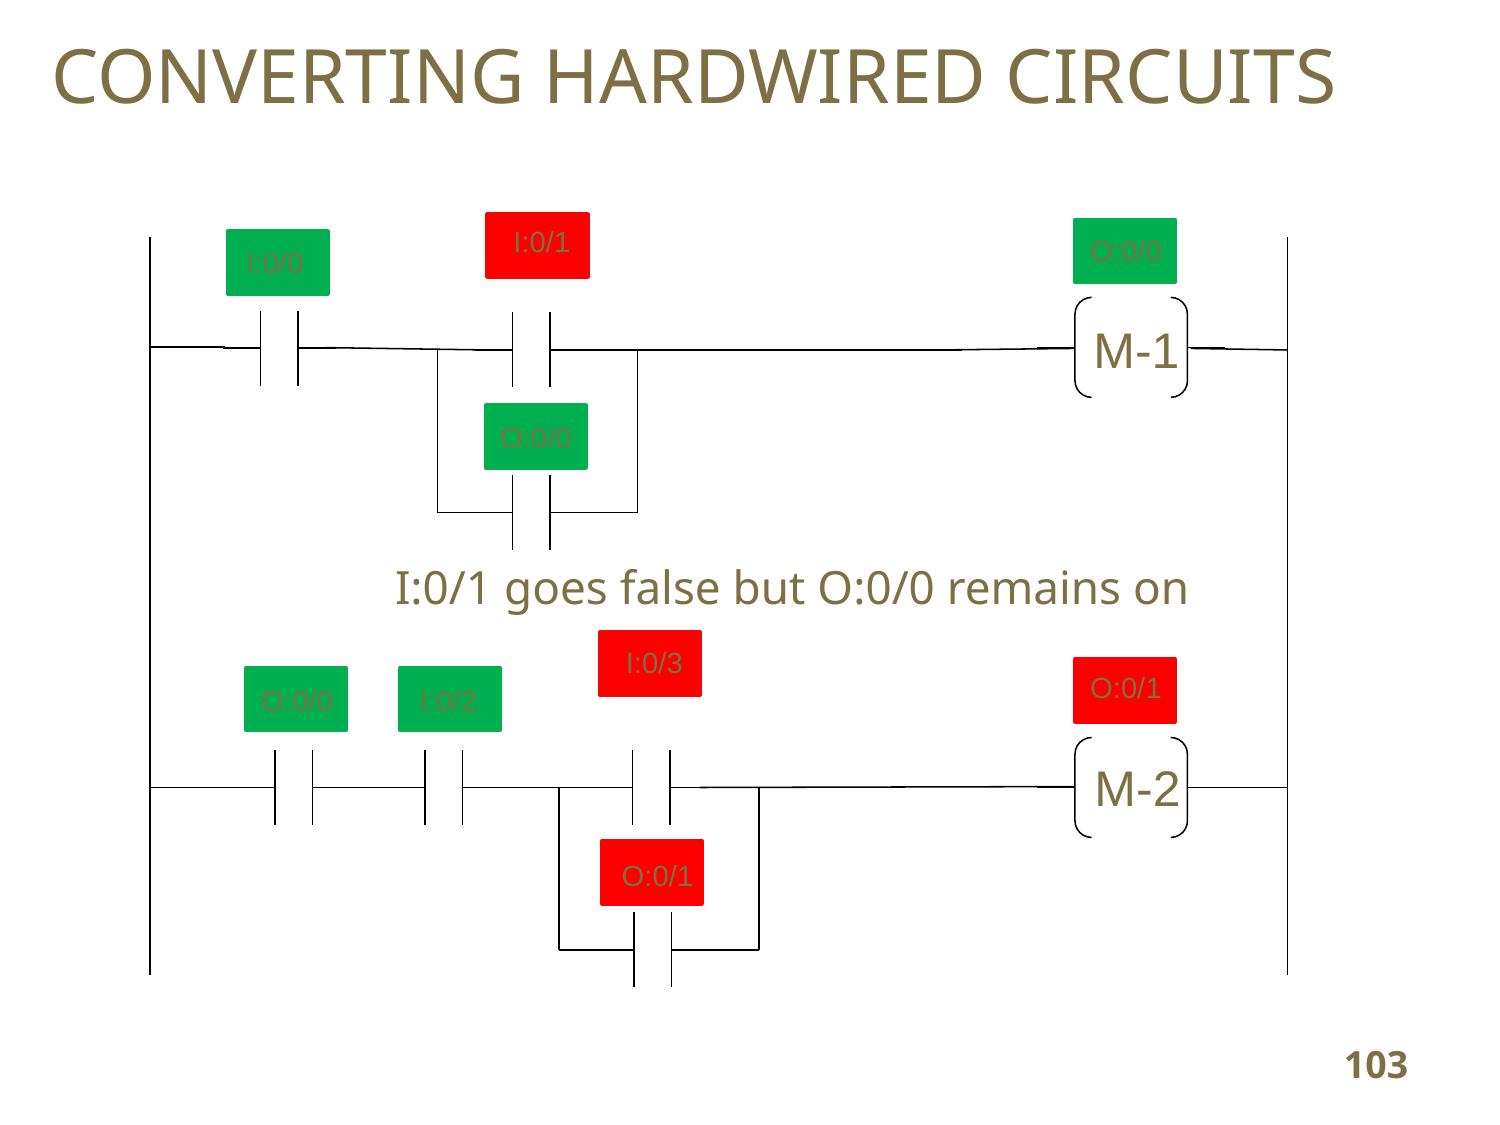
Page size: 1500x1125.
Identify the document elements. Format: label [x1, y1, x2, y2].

text_box [187, 229, 363, 296]
text_box [37, 22, 1418, 125]
text_box [1049, 218, 1203, 284]
text_box [149, 237, 1288, 988]
text_box [465, 212, 619, 279]
slide_number [1330, 1051, 1490, 1098]
